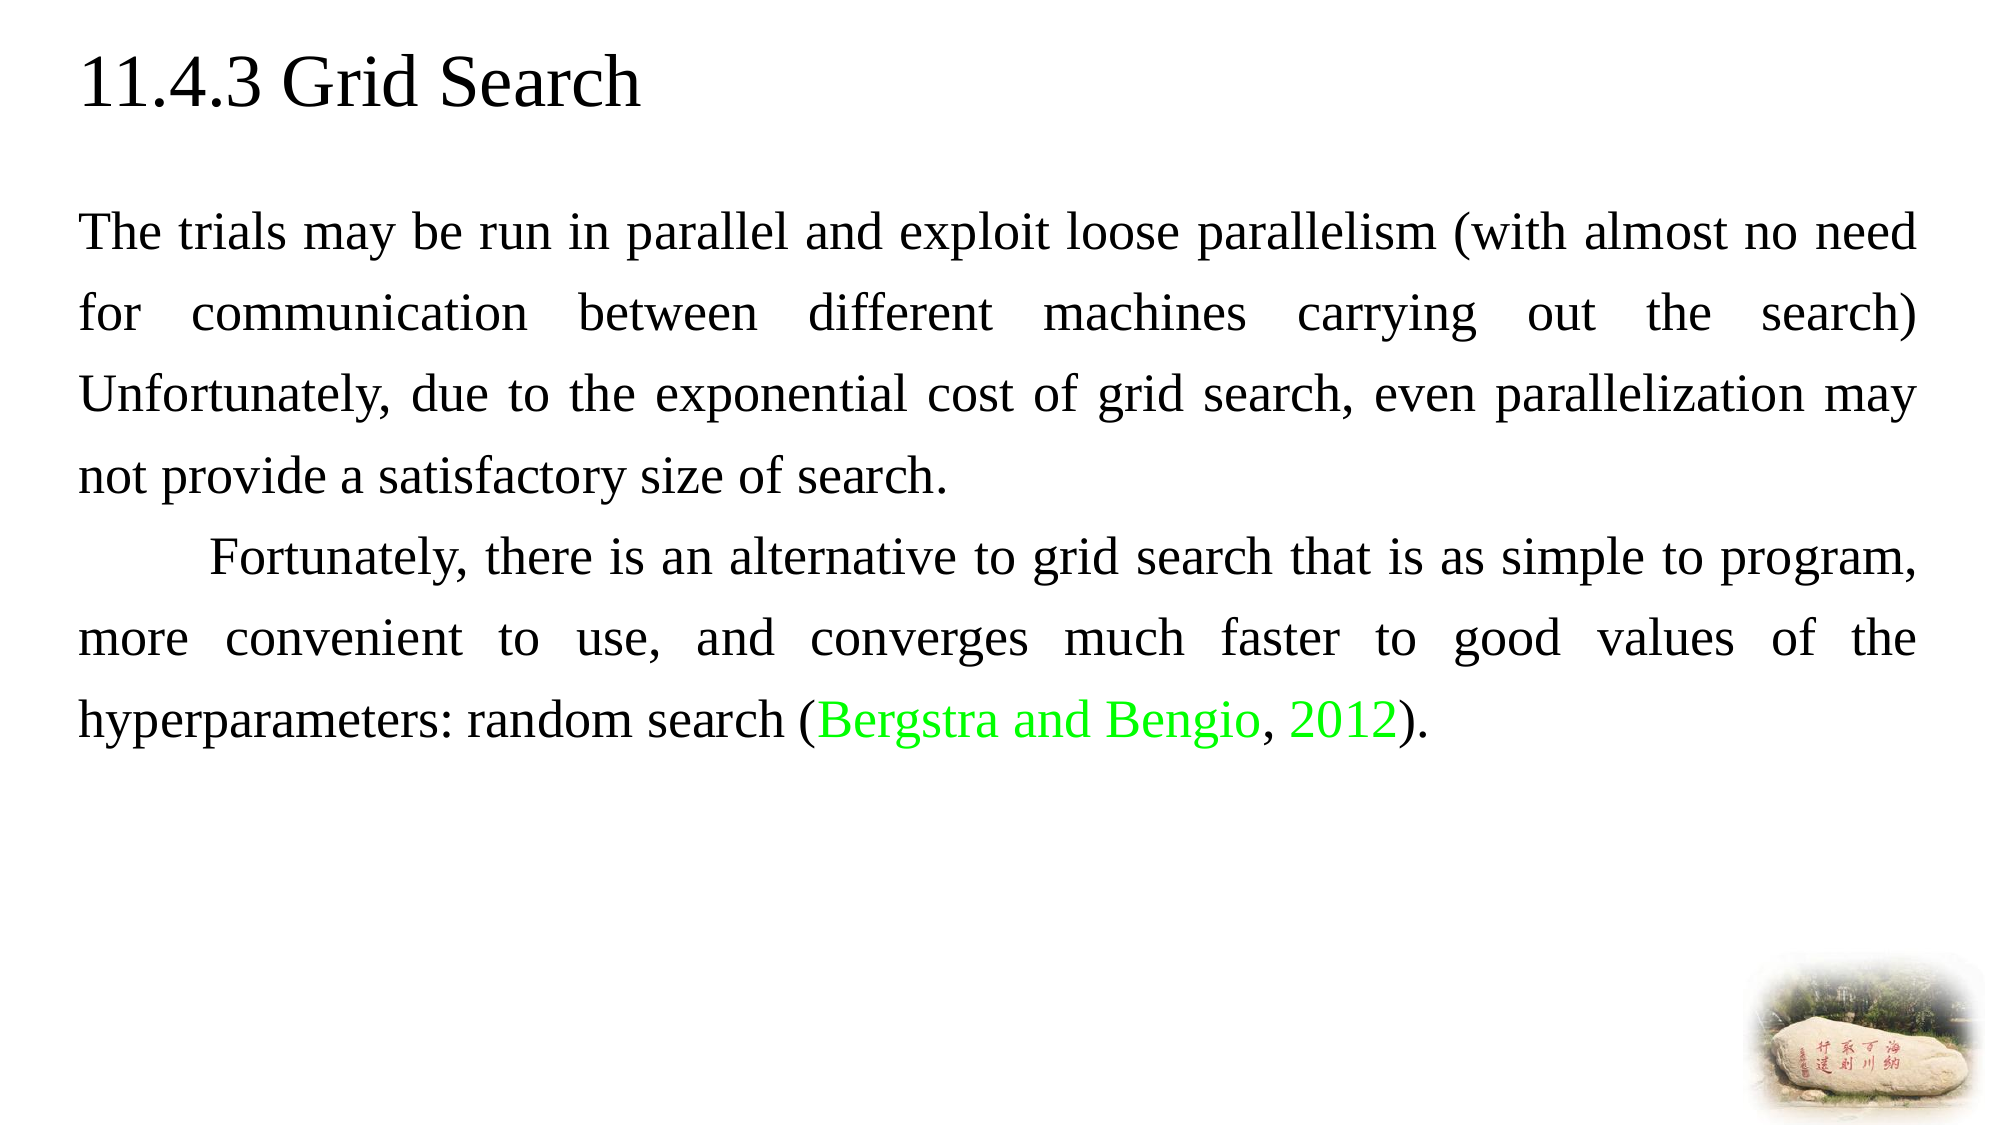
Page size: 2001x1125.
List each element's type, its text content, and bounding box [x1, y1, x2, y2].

title 11.4.3 Grid Search [63, 21, 1936, 142]
list The trials may be run in parallel and exploit loose parallelism (with almost no need for communication between different machines carrying out the search) Unfortunately, due to the exponential cost of grid search, even parallelization may not provide a satisfactory size of search. Fortunately, there is an alternative to grid search that is as simple to program, more convenient to use, and converges much faster to good values of the hyperparameters: random search (Bergstra and Bengio, 2012). [63, 171, 1936, 1014]
picture [1743, 948, 1988, 1125]
